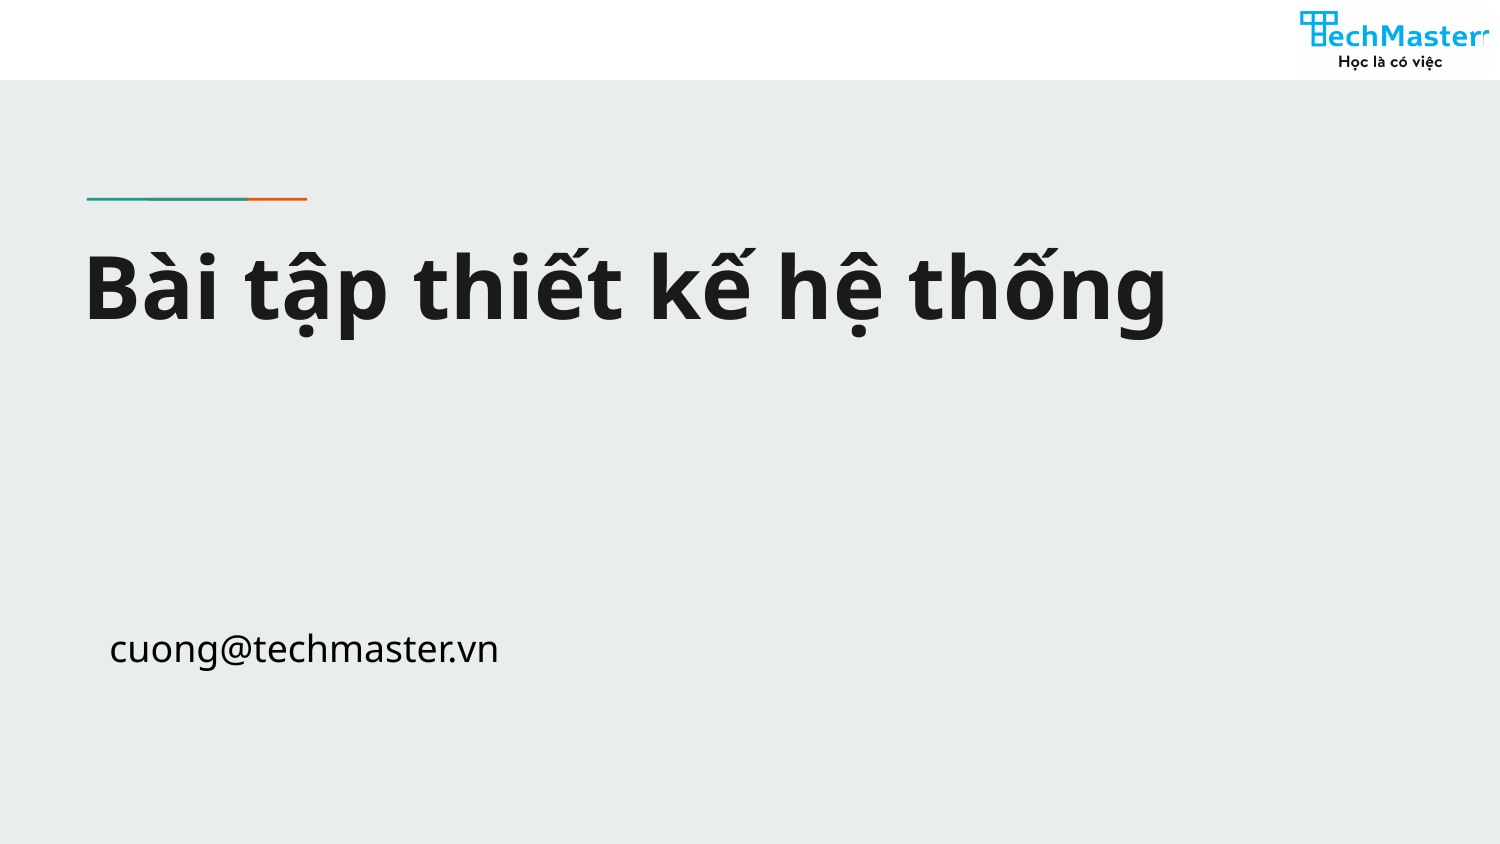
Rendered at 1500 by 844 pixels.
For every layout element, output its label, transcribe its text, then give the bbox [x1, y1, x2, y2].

title Bài tập thiết kế hệ thống [67, 216, 1416, 490]
subtitle cuong@techmaster.vn [94, 520, 1381, 703]
picture [1298, 6, 1491, 74]
